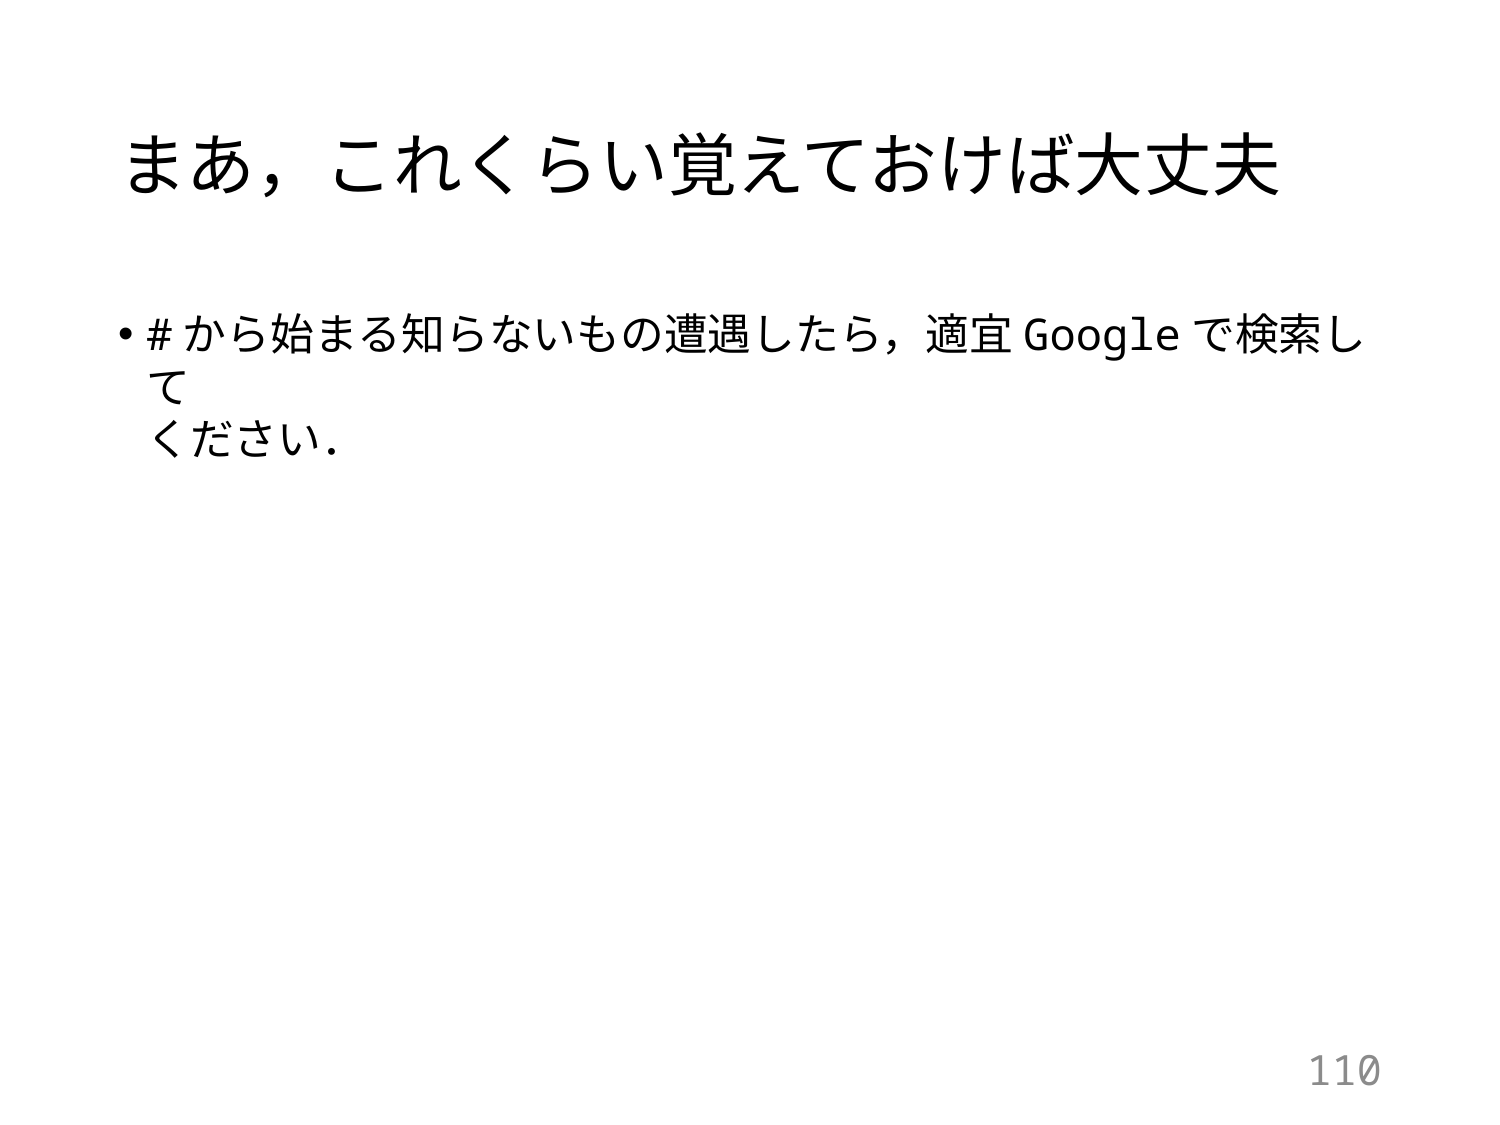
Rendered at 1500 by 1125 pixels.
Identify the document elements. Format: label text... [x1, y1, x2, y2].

slide_number 110 [1059, 1042, 1397, 1103]
list #から始まる知らないもの遭遇したら，適宜Googleで検索して ください． [103, 299, 1397, 1014]
title まあ，これくらい覚えておけば大丈夫 [103, 59, 1397, 278]
